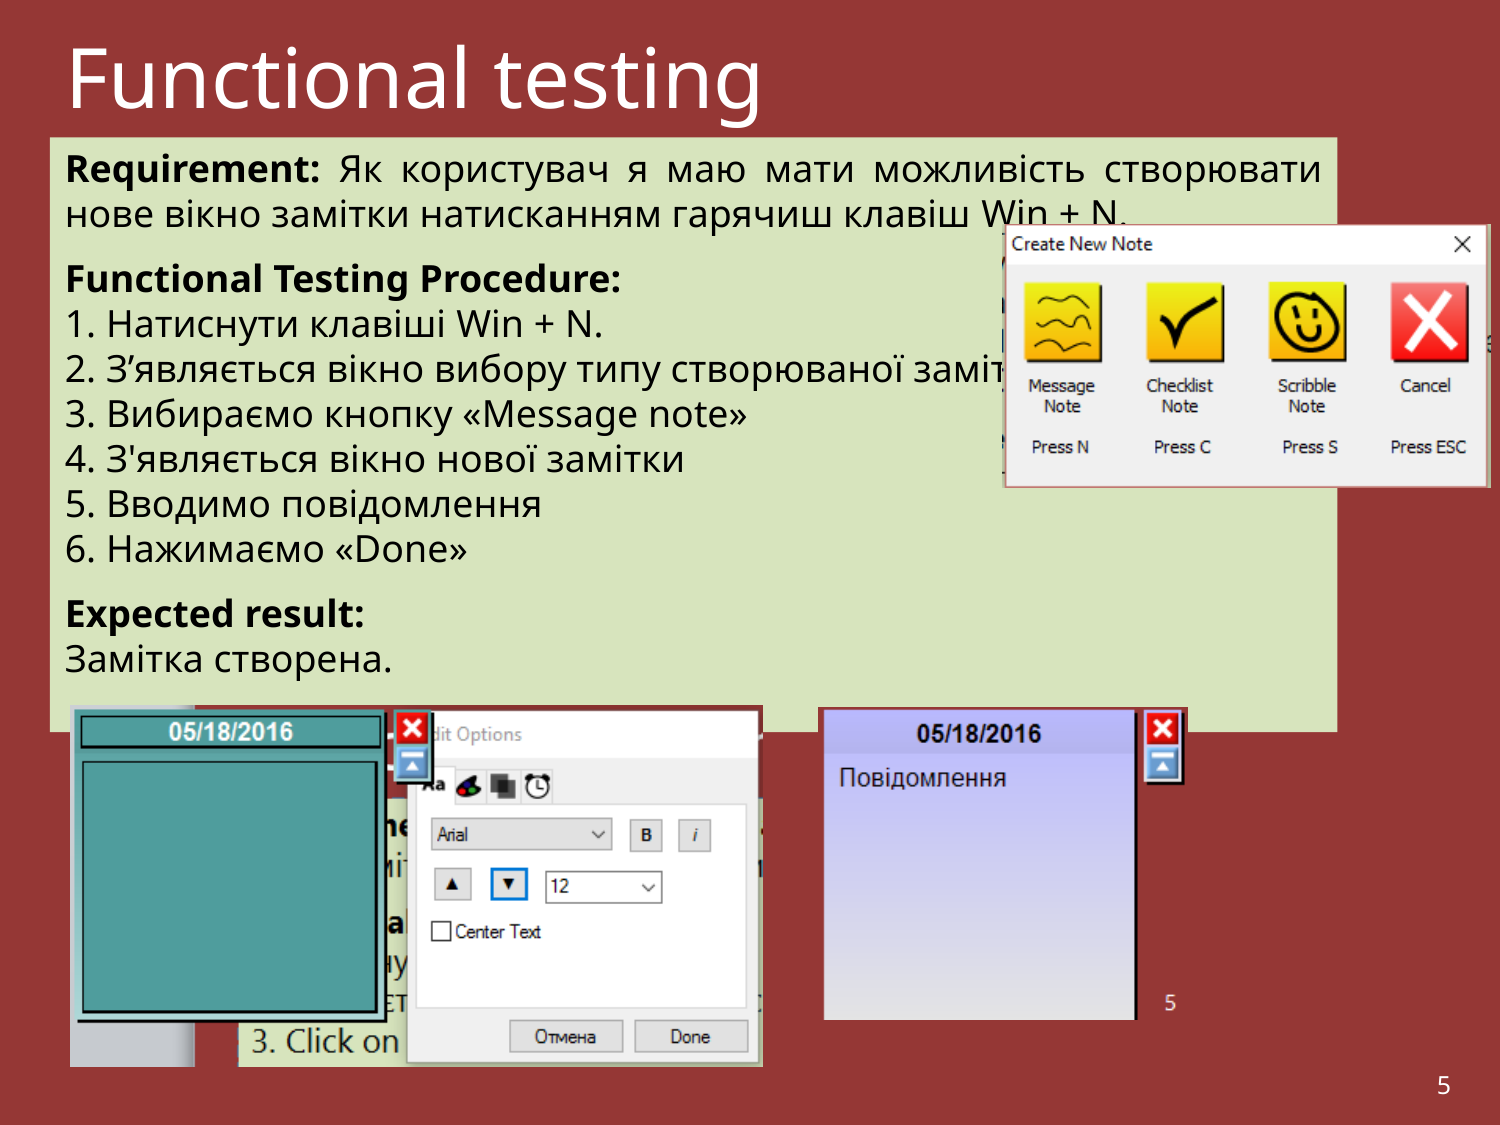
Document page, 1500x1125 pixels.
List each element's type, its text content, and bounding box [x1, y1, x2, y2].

text_box Functional testing [49, 0, 1400, 150]
picture [818, 706, 1188, 1020]
text_box Requirement: Як користувач я маю мати можливість створювати нове вікно замітки натисканням гарячиш клавіш Win + N. Functional Testing Procedure: 1. Натиснути клавіші Win + N. 2. З’являється вікно вибору типу створюваної замітки. 3. Вибираємо кнопку «Message note» 4. З'являється вікно нової замітки 5. Вводимо повідомлення 6. Нажимаємо «Done» Expected result: Замітка створена. [49, 150, 1338, 733]
picture [1002, 224, 1491, 488]
picture [70, 705, 763, 1067]
slide_number 5 [1116, 1057, 1467, 1117]
